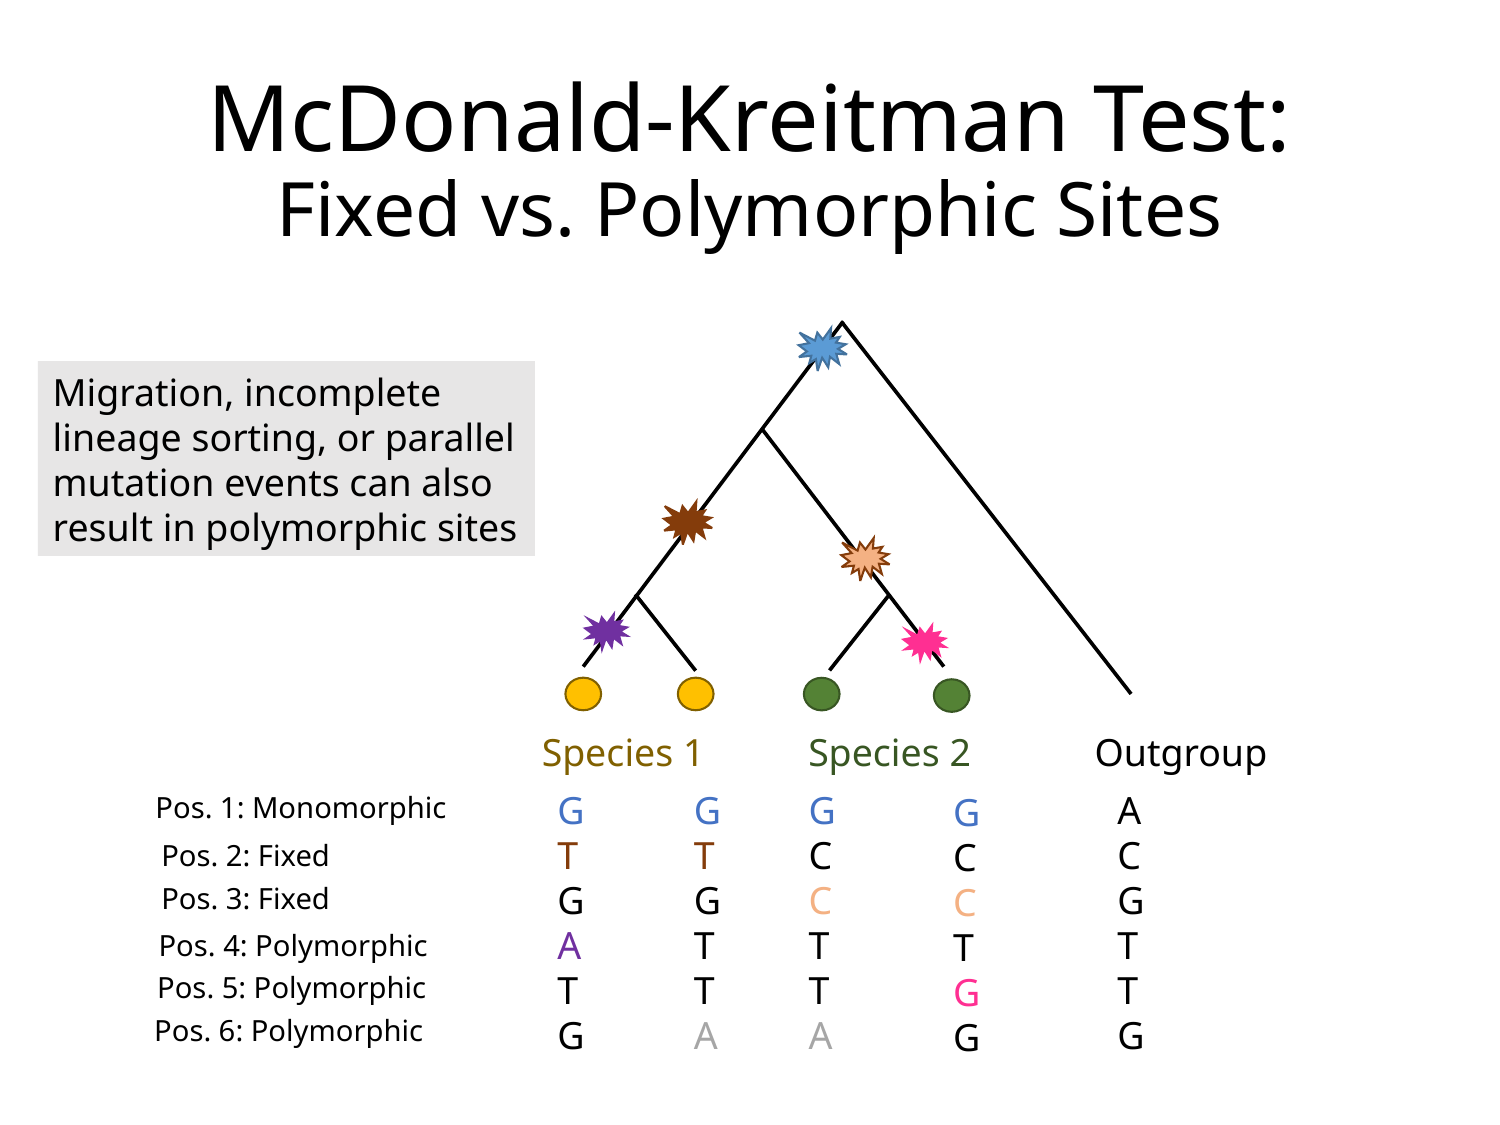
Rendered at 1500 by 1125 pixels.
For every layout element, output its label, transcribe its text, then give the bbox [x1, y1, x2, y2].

text_box Pos. 3: Fixed [146, 872, 346, 919]
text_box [549, 321, 1132, 769]
text_box Pos. 2: Fixed [146, 829, 346, 872]
text_box Pos. 4: Polymorphic [143, 919, 443, 970]
text_box Pos. 5: Polymorphic [142, 962, 441, 1012]
text_box Pos. 1: Monomorphic [140, 781, 462, 832]
text_box A C G T T G [1102, 782, 1160, 1065]
text_box G T G A T G [542, 779, 600, 1065]
text_box G T G T T A [679, 779, 737, 1065]
text_box McDonald-Kreitman Test: Fixed vs. Polymorphic Sites [103, 59, 1397, 266]
text_box Migration, incomplete lineage sorting, or parallel mutation events can also result in polymorphic sites [37, 361, 535, 556]
text_box G C C T T A [793, 779, 851, 1065]
text_box Outgroup [1079, 721, 1282, 782]
text_box Pos. 6: Polymorphic [139, 1005, 439, 1055]
text_box G C C T G G [938, 781, 996, 1067]
